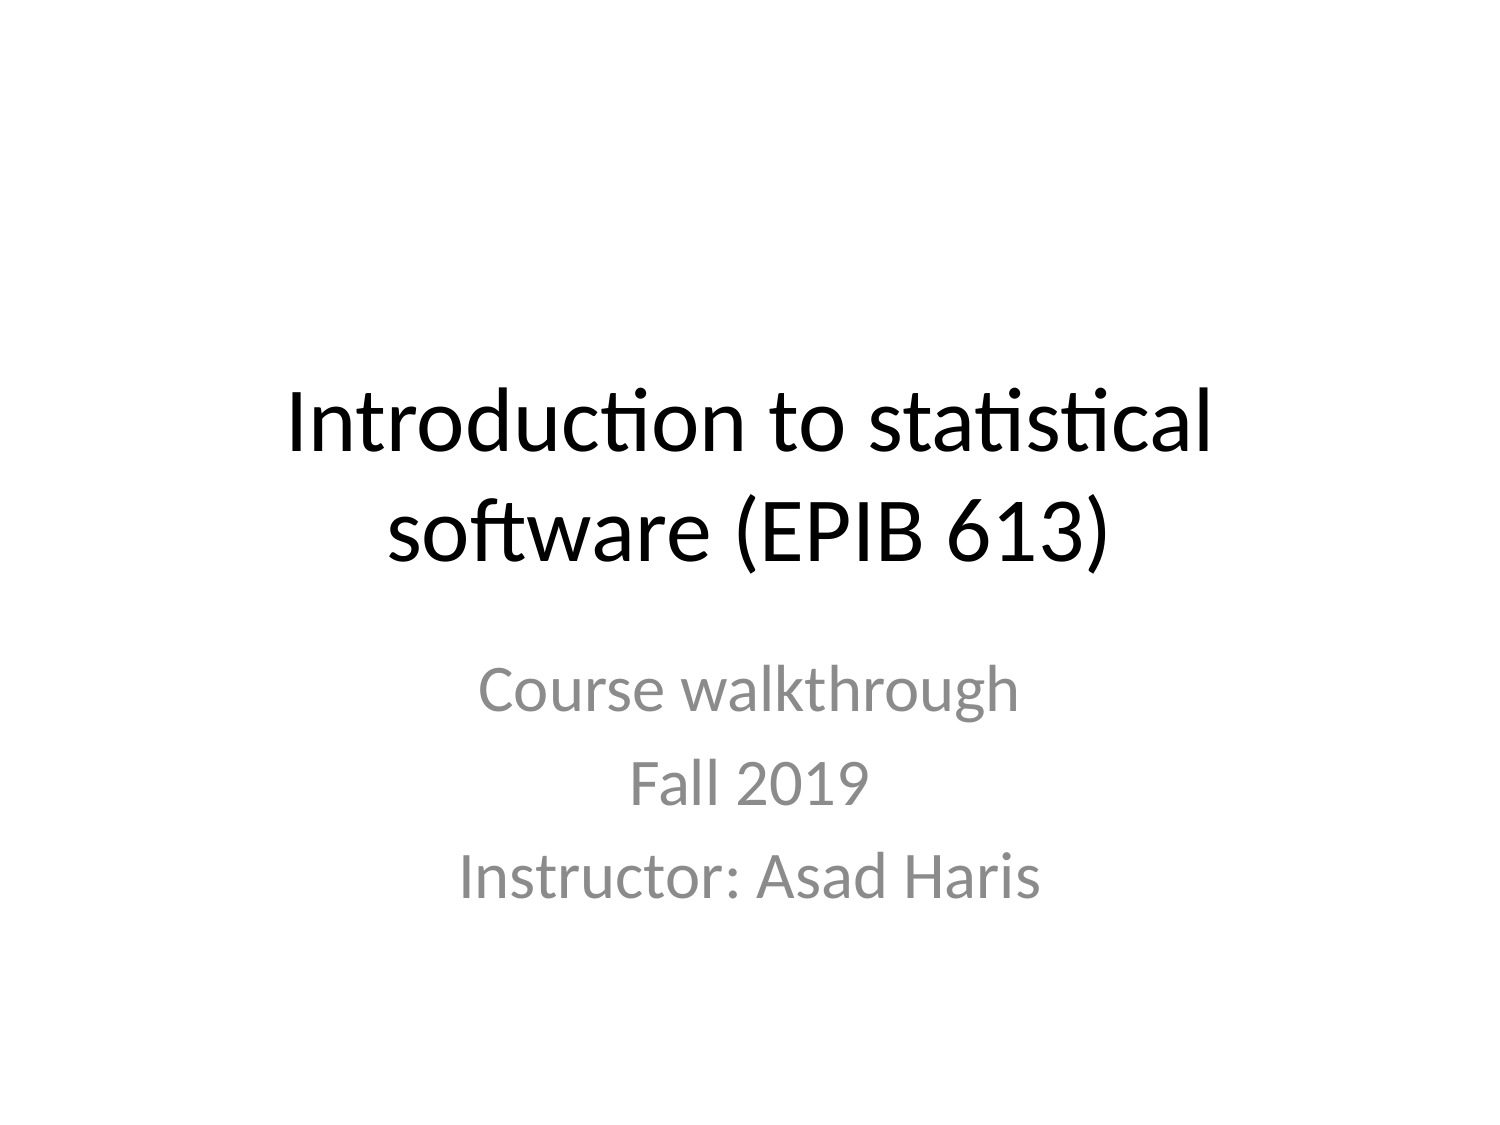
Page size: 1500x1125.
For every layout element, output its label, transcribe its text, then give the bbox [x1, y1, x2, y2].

subtitle Course walkthrough Fall 2019 Instructor: Asad Haris [225, 637, 1275, 925]
title Introduction to statistical software (EPIB 613) [112, 349, 1388, 591]
